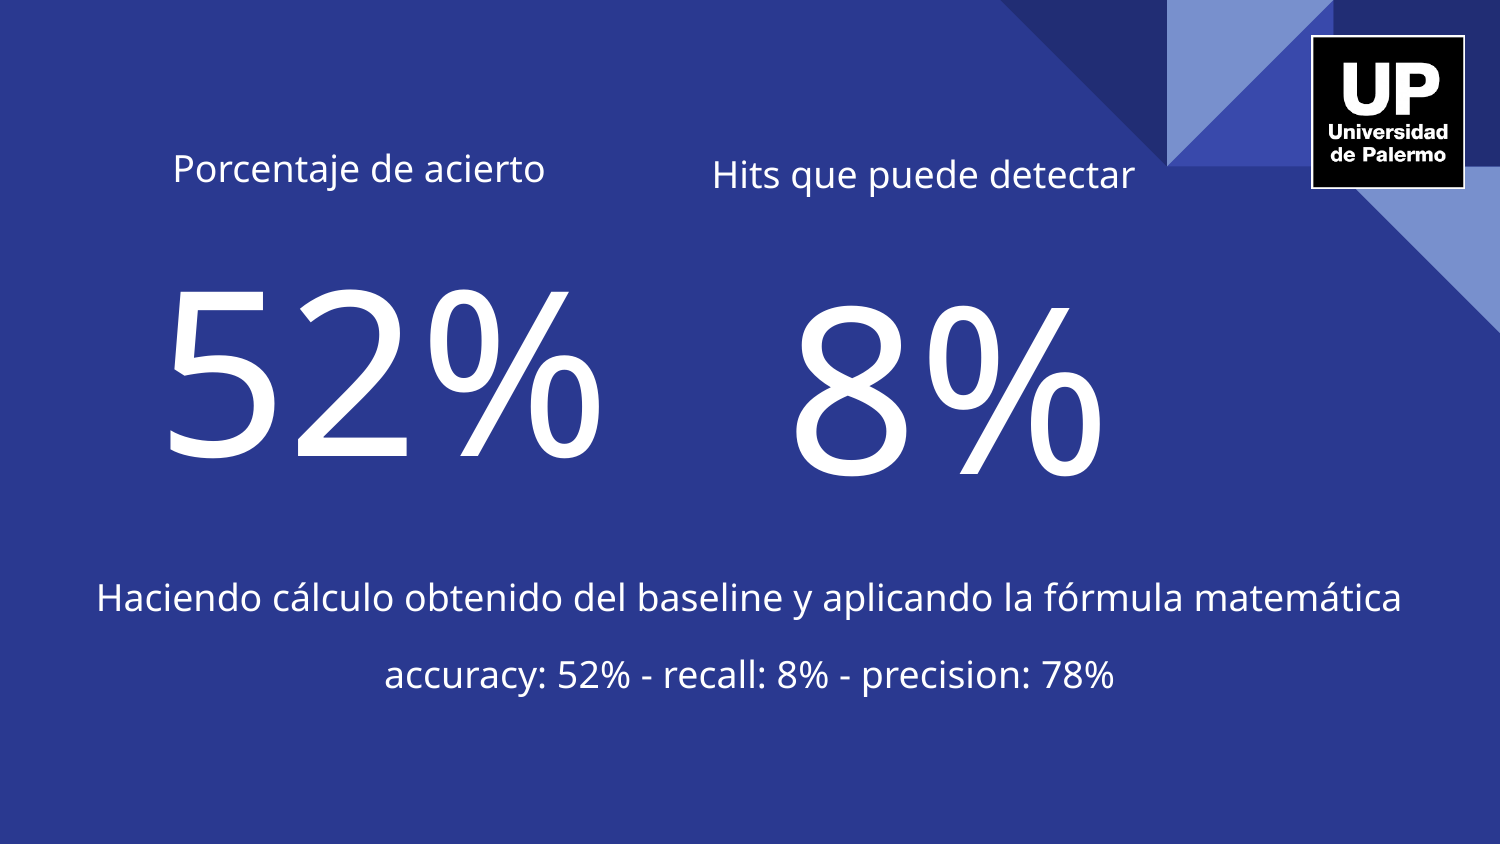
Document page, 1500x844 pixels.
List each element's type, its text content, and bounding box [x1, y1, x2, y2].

picture [1311, 35, 1465, 190]
text_box Porcentaje de acierto [92, 123, 626, 205]
list Haciendo cálculo obtenido del baseline y aplicando la fórmula matemática accuracy: 52% - recall: 8% - precision: 78% [51, 552, 1449, 763]
title 8% [705, 224, 1191, 536]
title 52% [140, 206, 626, 518]
text_box Hits que puede detectar [657, 128, 1191, 211]
